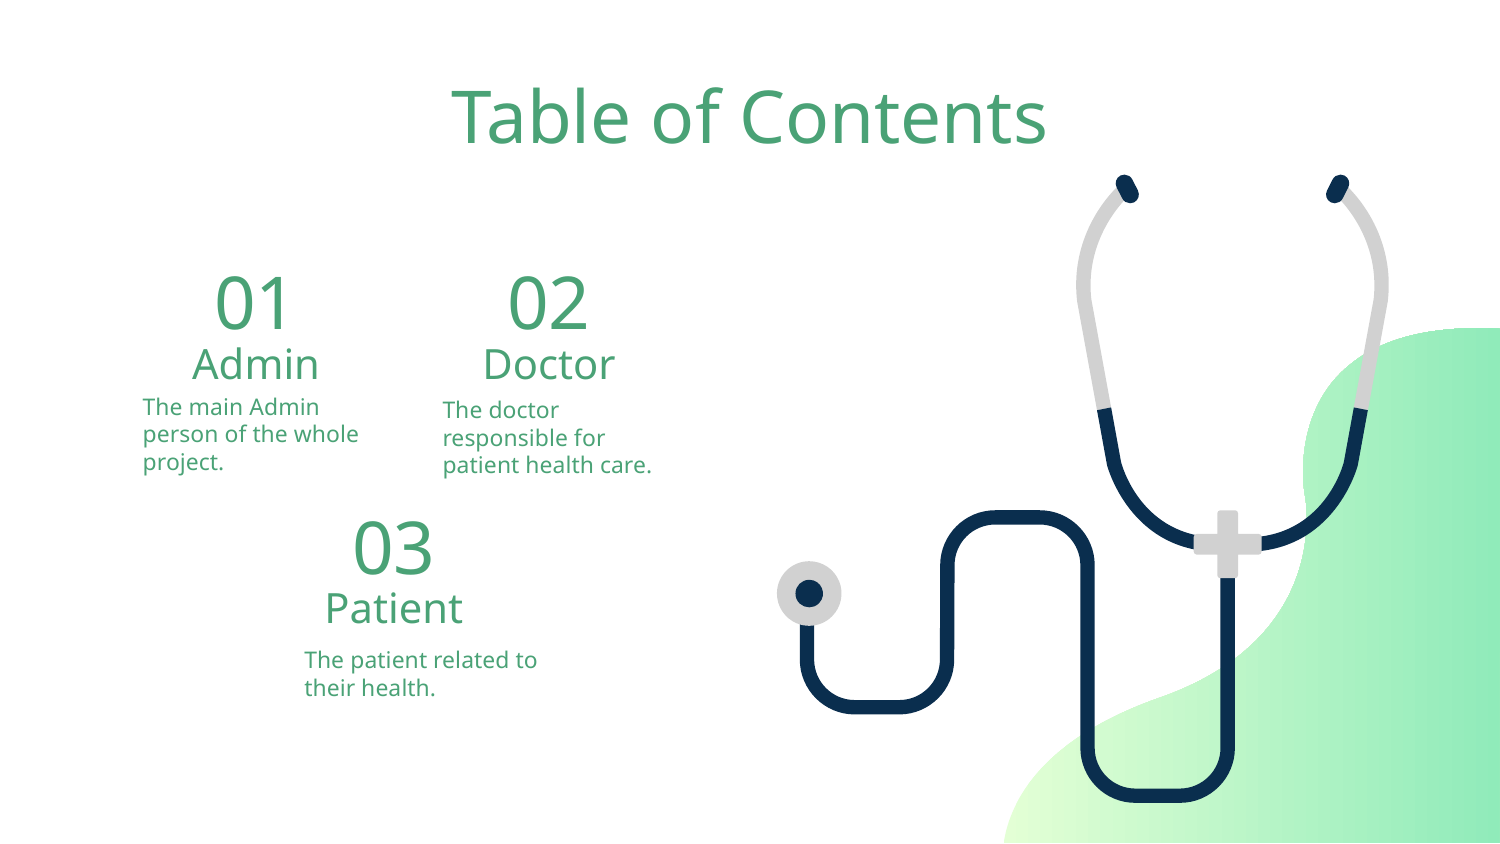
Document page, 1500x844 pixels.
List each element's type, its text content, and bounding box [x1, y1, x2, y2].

title 03 [256, 486, 532, 553]
title Table of Contents [118, 88, 1382, 142]
subtitle The doctor responsible for patient health care. [427, 380, 704, 481]
title 01 [118, 241, 394, 308]
subtitle Doctor [411, 322, 687, 375]
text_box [776, 174, 1397, 804]
subtitle The patient related to their health. [289, 630, 565, 731]
title 02 [411, 241, 687, 308]
subtitle Admin [118, 322, 394, 375]
subtitle Patient [256, 567, 532, 620]
subtitle The main Admin person of the whole project. [127, 377, 404, 478]
